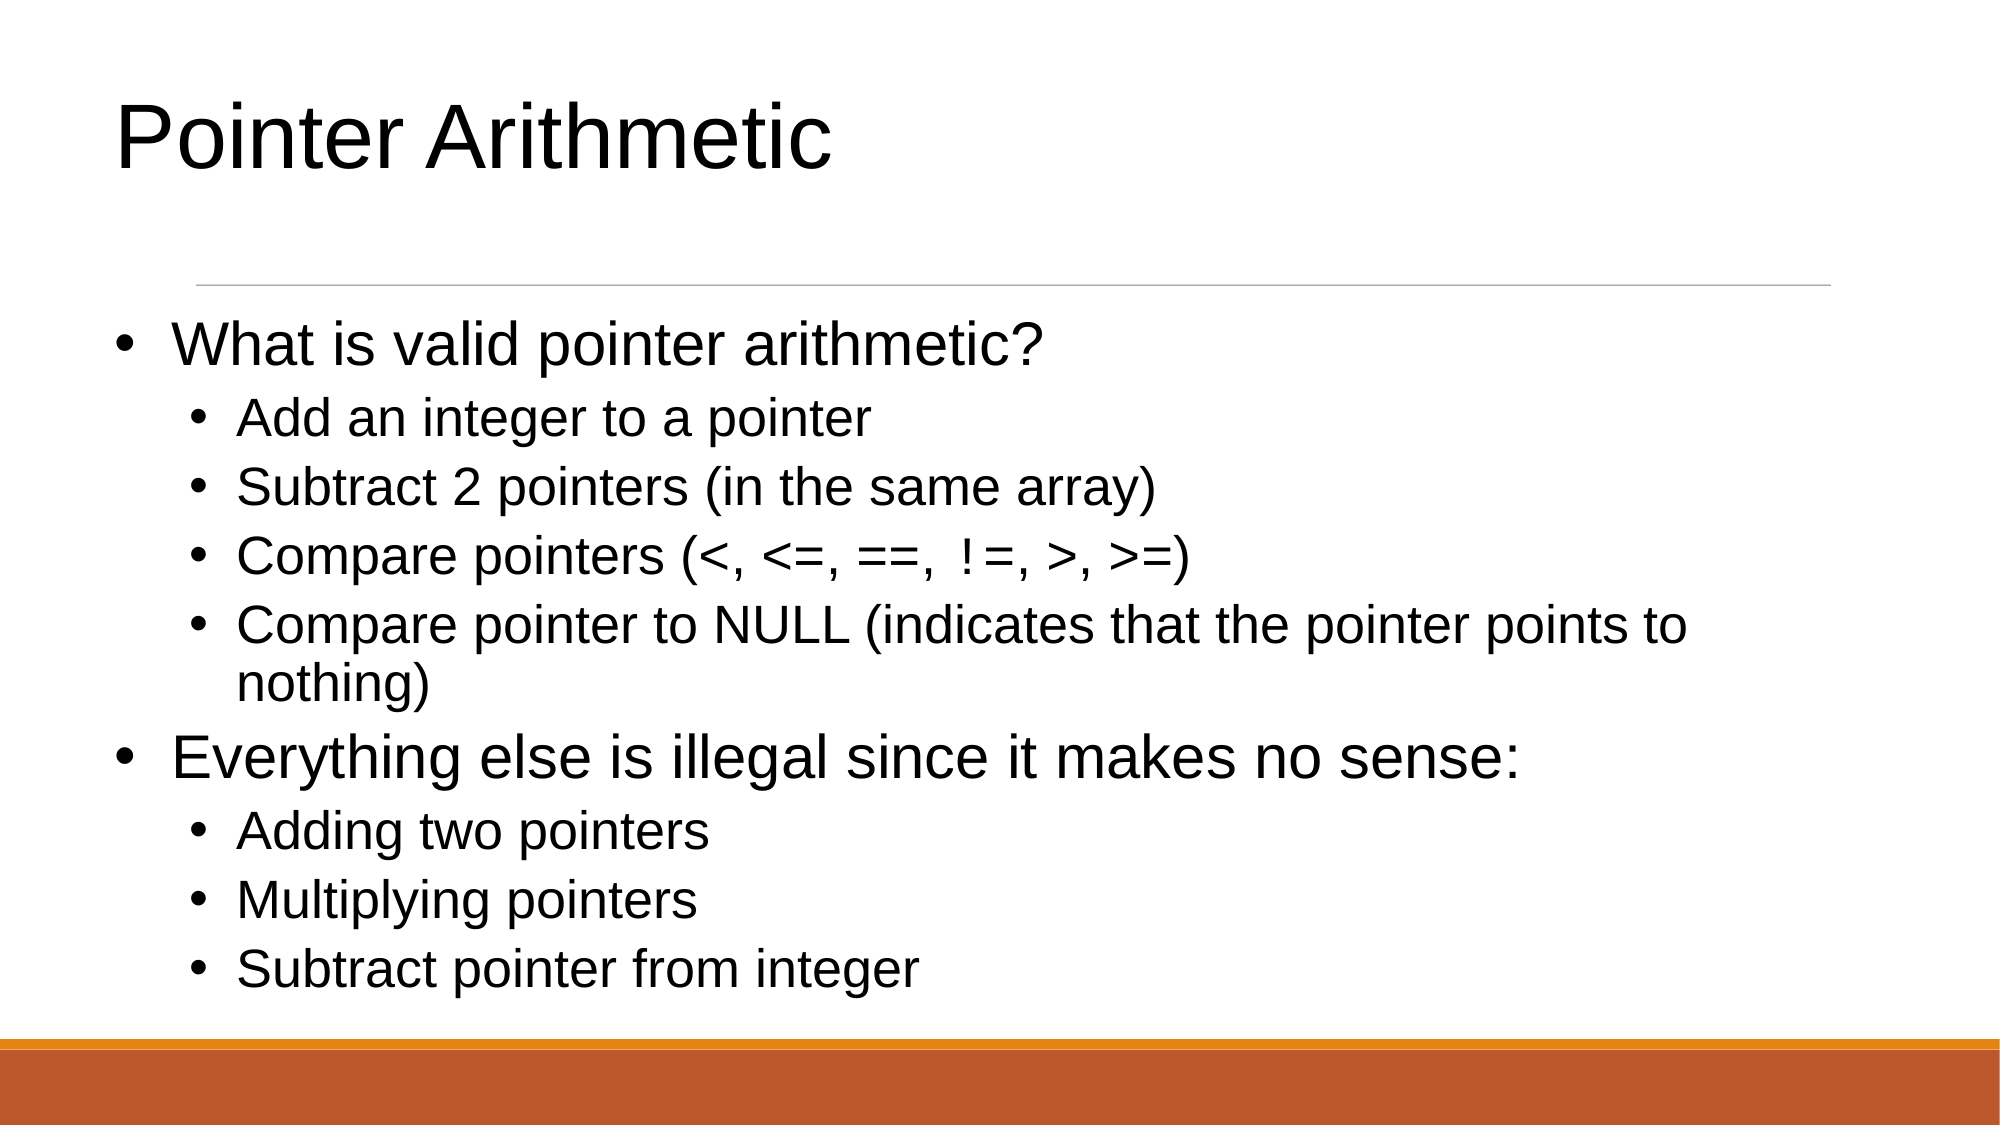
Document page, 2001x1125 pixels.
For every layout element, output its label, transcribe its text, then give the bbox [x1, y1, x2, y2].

title Pointer Arithmetic [99, 44, 1900, 233]
list What is valid pointer arithmetic? Add an integer to a pointer Subtract 2 pointers (in the same array) Compare pointers (<, <=, ==, !=, >, >=) Compare pointer to NULL (indicates that the pointer points to nothing) Everything else is illegal since it makes no sense: Adding two pointers Multiplying pointers Subtract pointer from integer [99, 305, 1900, 1043]
